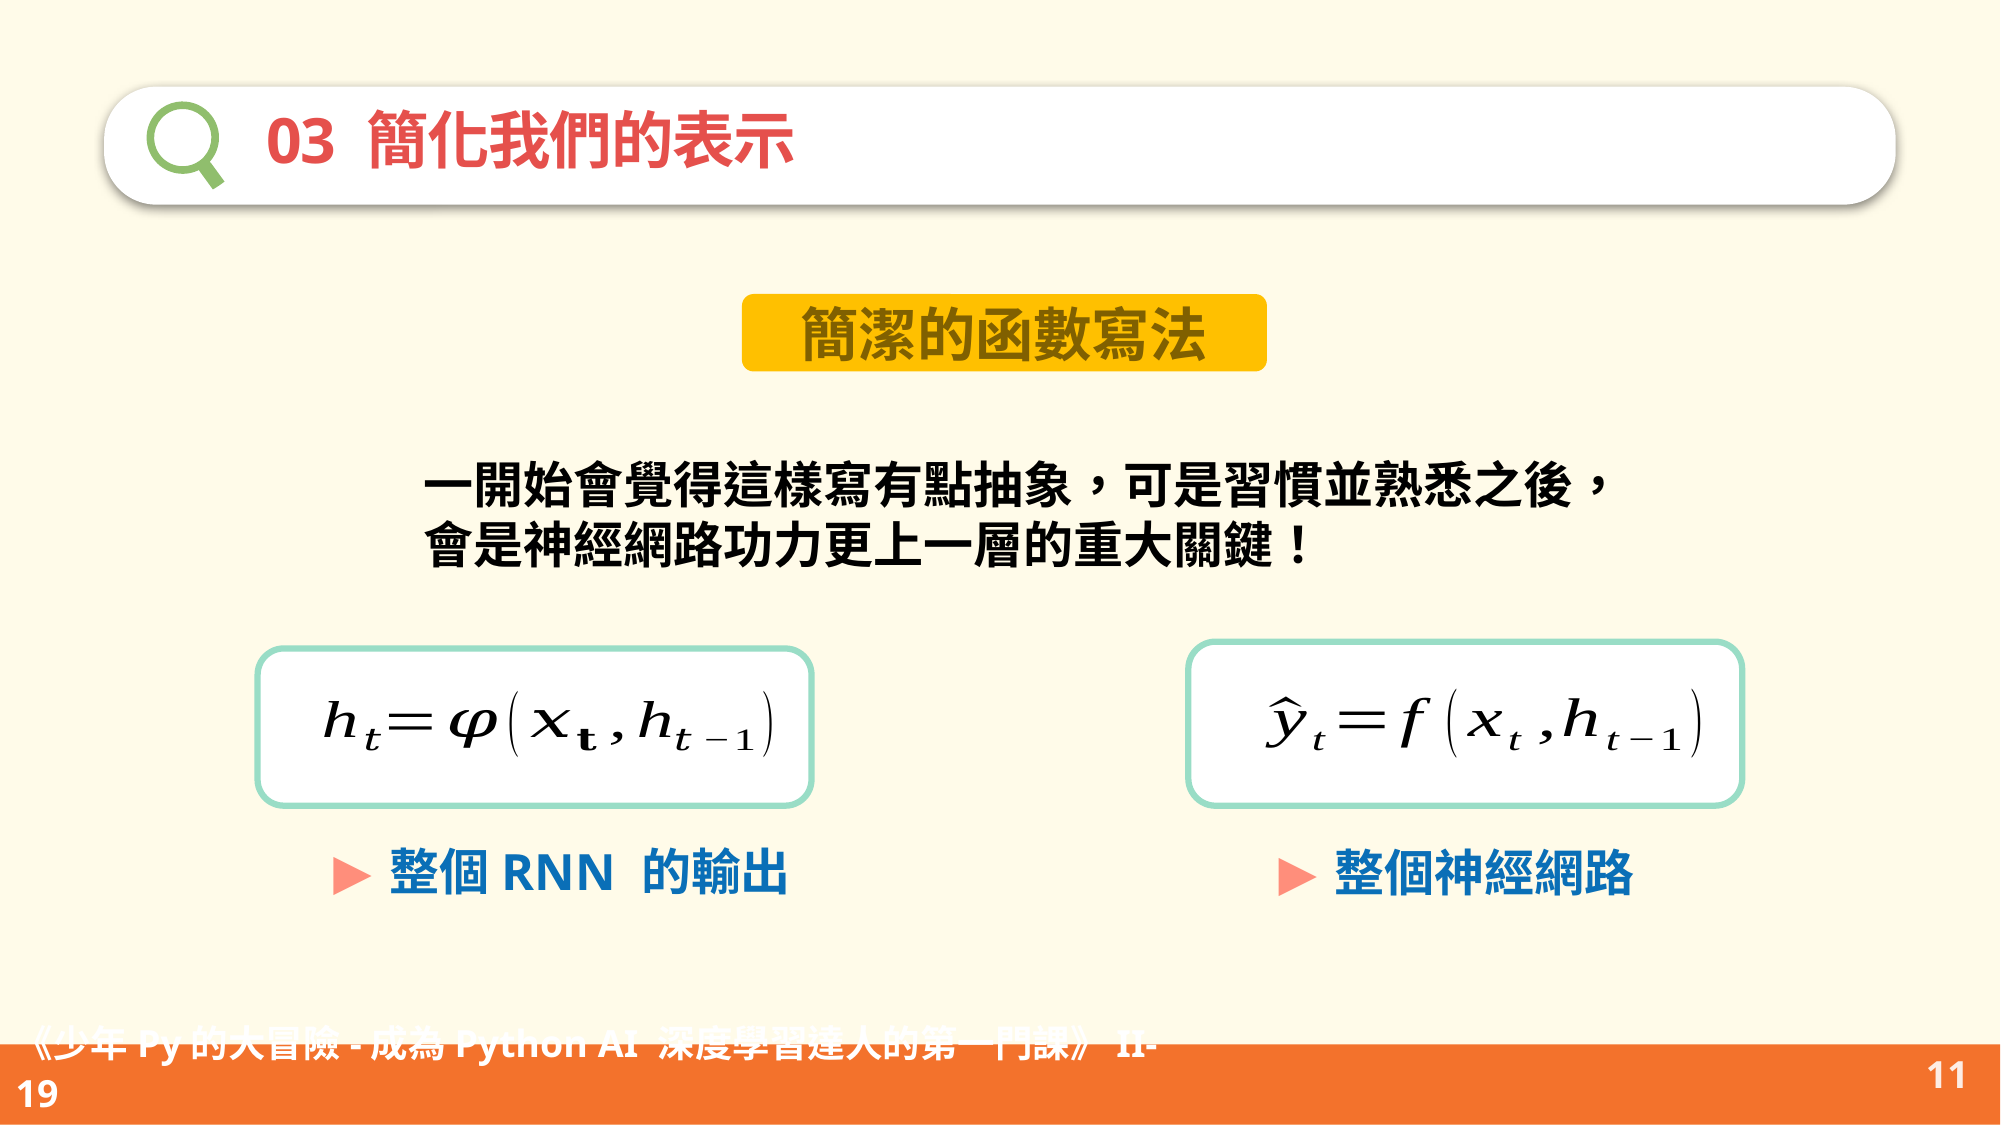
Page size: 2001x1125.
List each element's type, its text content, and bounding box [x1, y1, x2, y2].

text_box 一開始會覺得這樣寫有點抽象，可是習慣並熟悉之後，會是神經網路功力更上一層的重大關鍵！ [411, 441, 1684, 586]
text_box 整個神經網路 [1266, 829, 1719, 913]
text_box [1188, 641, 1743, 806]
slide_number 11 [1915, 1047, 1979, 1111]
text_box 整個RNN 的輸出 [321, 828, 836, 912]
text_box 簡潔的函數寫法 [741, 293, 1267, 372]
list 03 簡化我們的表示 [257, 106, 1838, 185]
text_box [257, 648, 812, 806]
